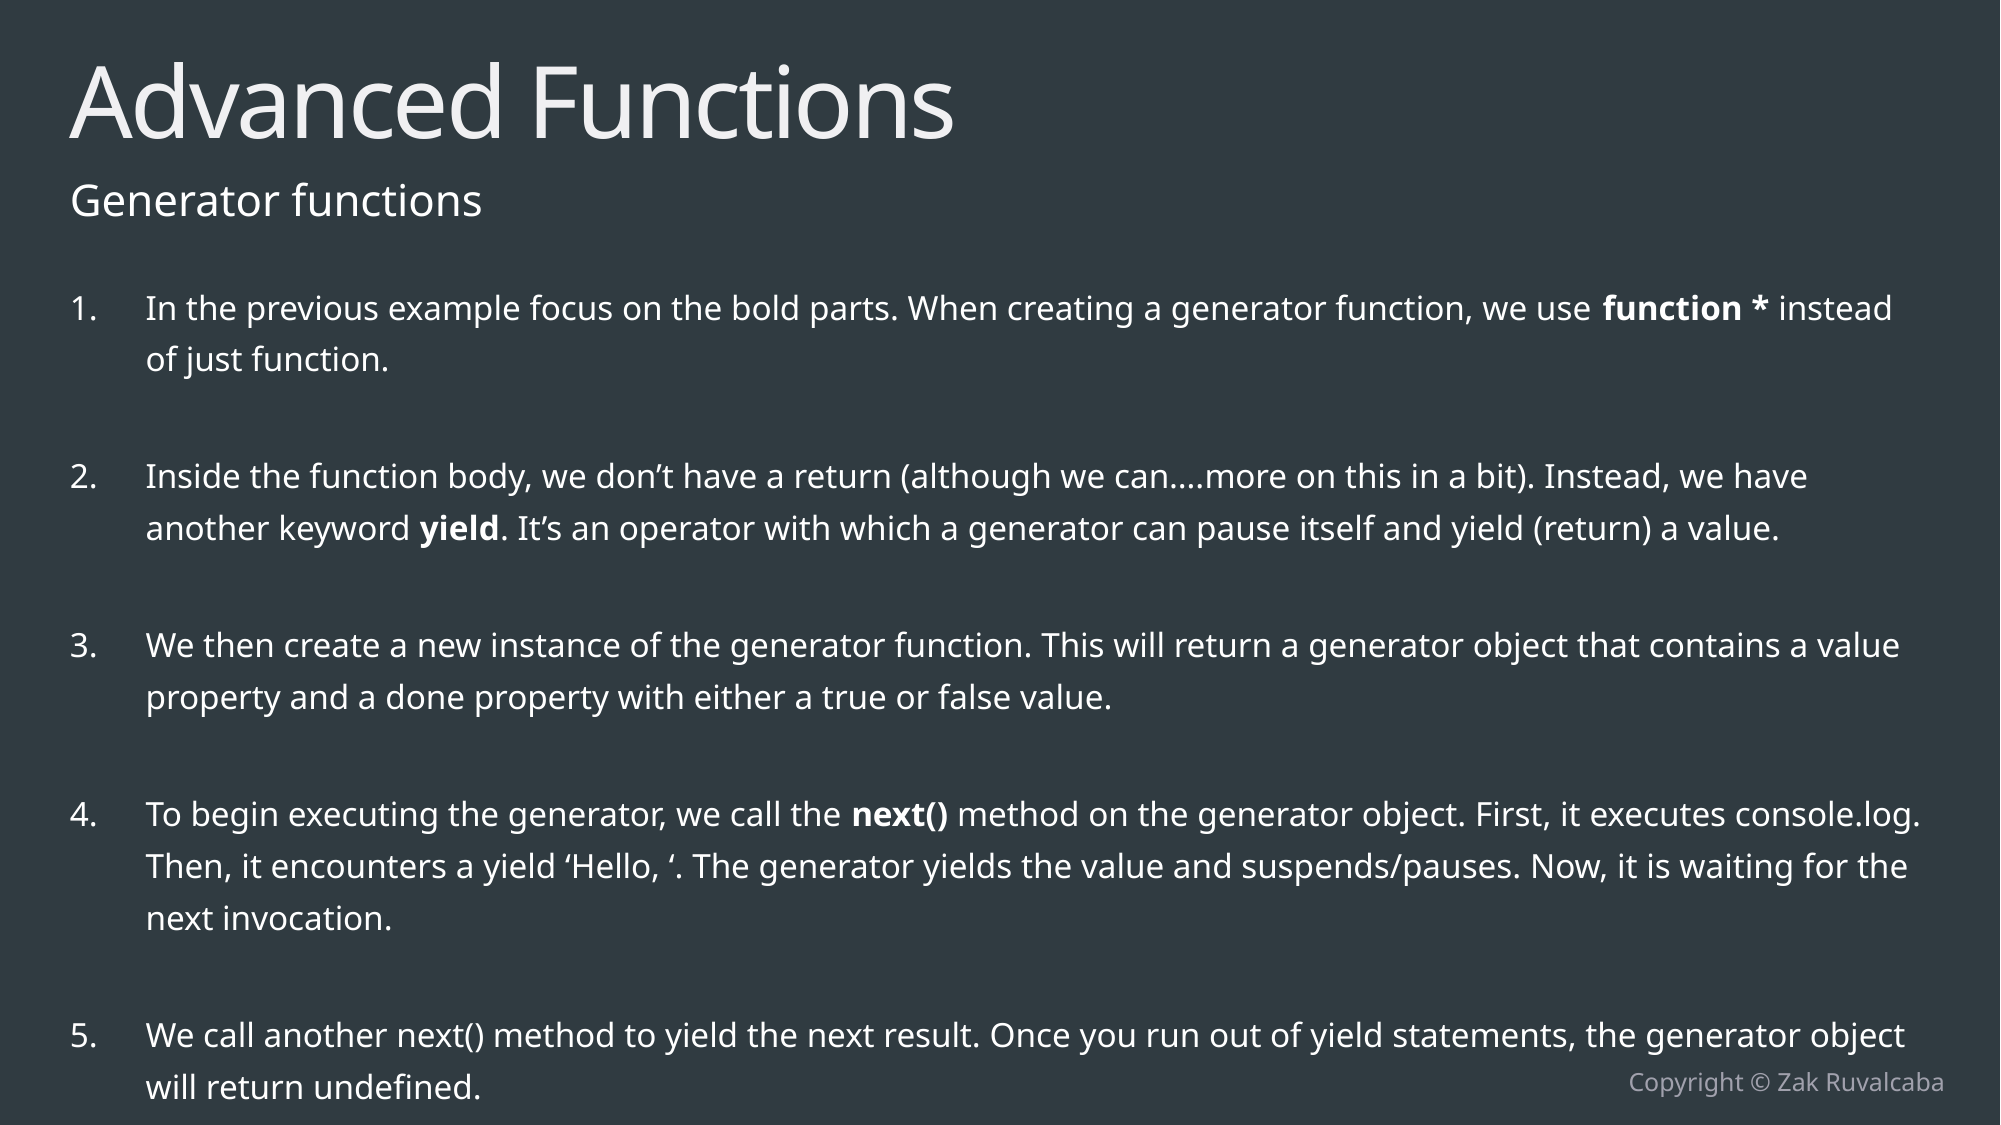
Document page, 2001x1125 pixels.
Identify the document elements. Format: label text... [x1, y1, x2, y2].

title Advanced Functions [55, 30, 1819, 149]
list Generator functions [55, 149, 1820, 209]
list In the previous example focus on the bold parts. When creating a generator function, we use function * instead of just function. Inside the function body, we don’t have a return (although we can….more on this in a bit). Instead, we have another keyword yield. It’s an operator with which a generator can pause itself and yield (return) a value. We then create a new instance of the generator function. This will return a generator object that contains a value property and a done property with either a true or false value. To begin executing the generator, we call the next() method on the generator object. First, it executes console.log. Then, it encounters a yield ‘Hello, ‘. The generator yields the value and suspends/pauses. Now, it is waiting for the next invocation. We call another next() method to yield the next result. Once you run out of yield statements, the generator object will return undefined. [55, 267, 1944, 1035]
